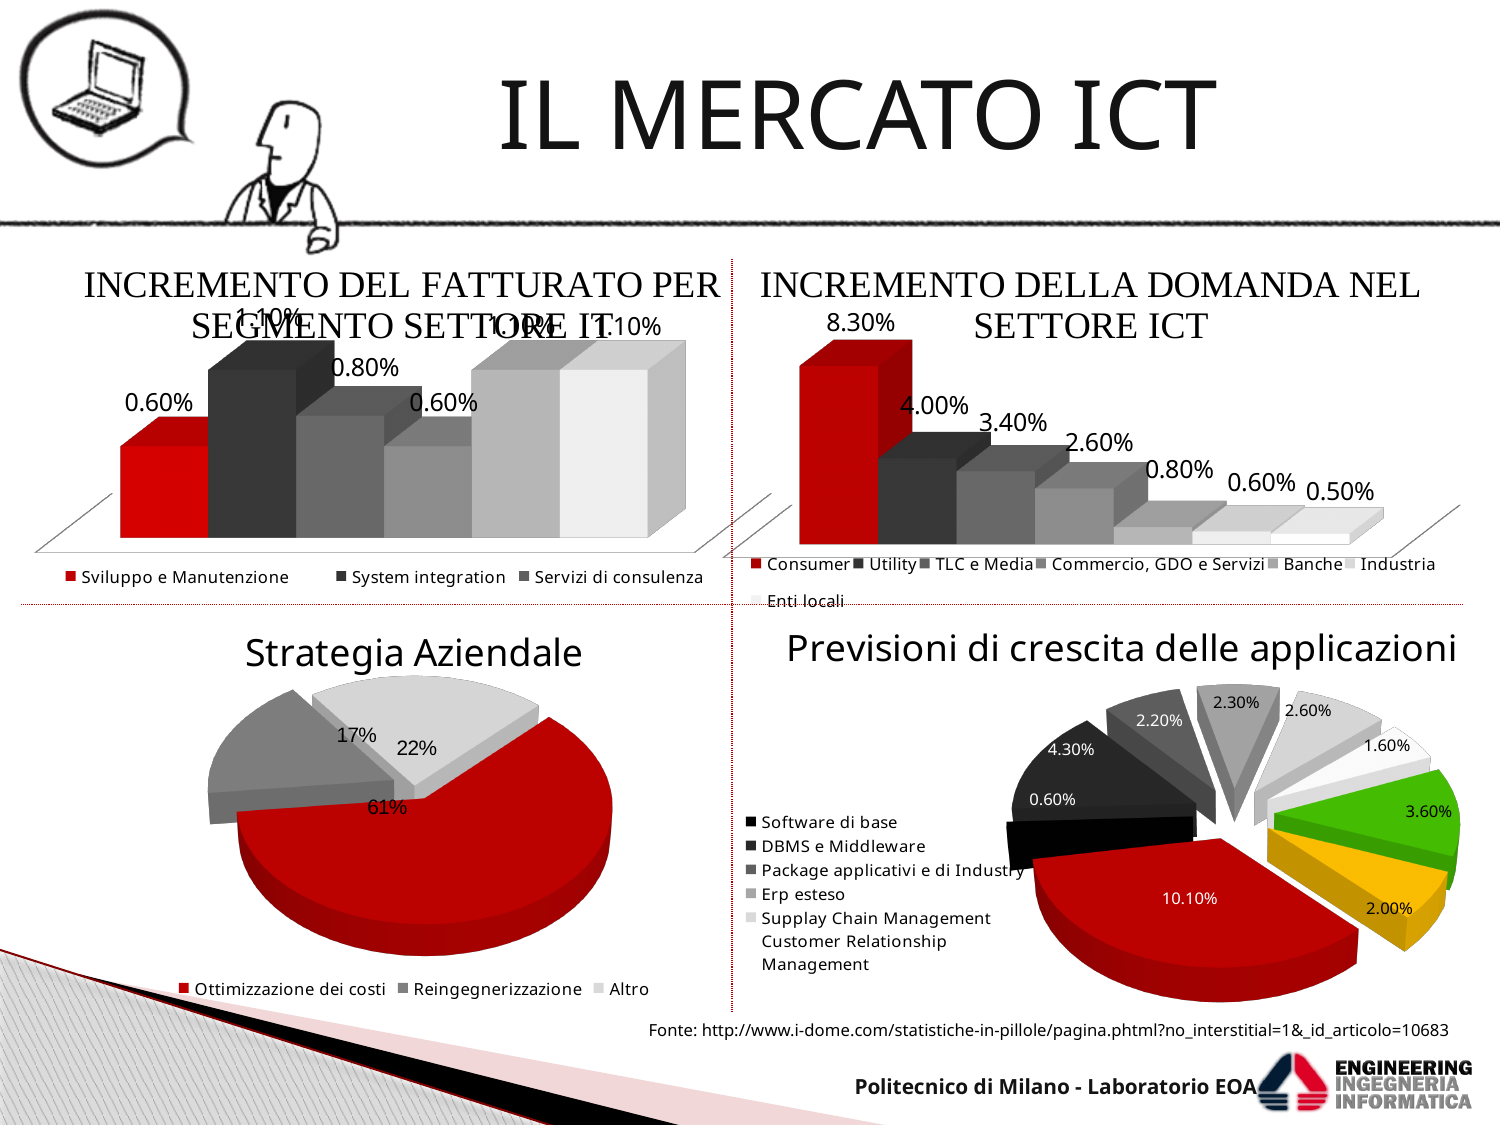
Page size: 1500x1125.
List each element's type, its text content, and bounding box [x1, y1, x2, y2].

text_box Fonte: http://www.i-dome.com/statistiche-in-pillole/pagina.phtml?no_interstitial=1&_id_articolo=10683 [432, 1019, 1466, 1047]
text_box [839, 1047, 1474, 1115]
chart [24, 296, 1500, 1018]
picture [0, 0, 1500, 296]
